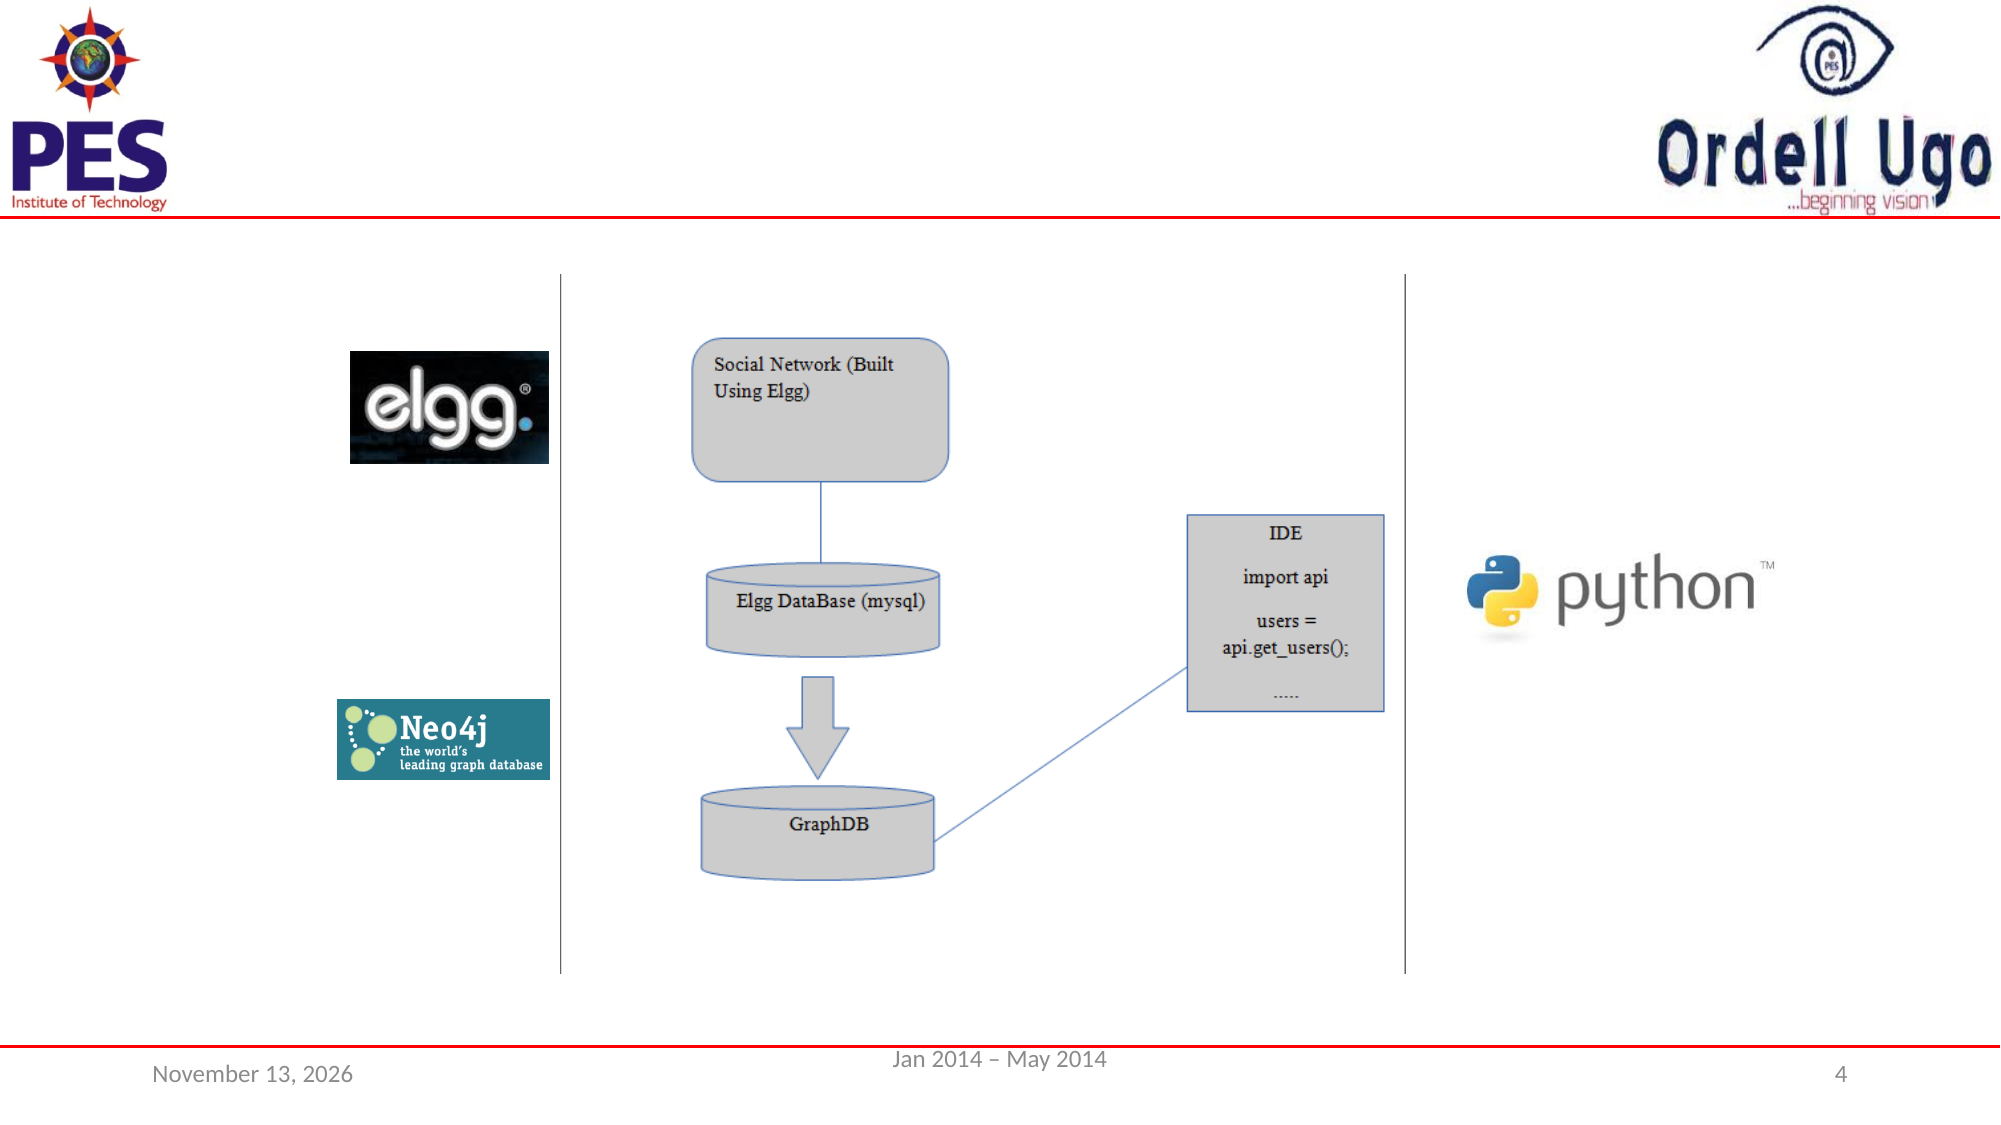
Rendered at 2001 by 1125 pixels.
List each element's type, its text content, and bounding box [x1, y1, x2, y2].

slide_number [137, 1048, 588, 1103]
picture [0, 0, 179, 217]
footer Jan 2014 – May 2014 [662, 1048, 1338, 1103]
picture [350, 351, 549, 464]
picture [559, 274, 1406, 974]
slide_number 4 [1412, 1048, 1863, 1103]
picture [1416, 534, 1804, 665]
picture [1657, 0, 2000, 217]
picture [337, 699, 550, 780]
